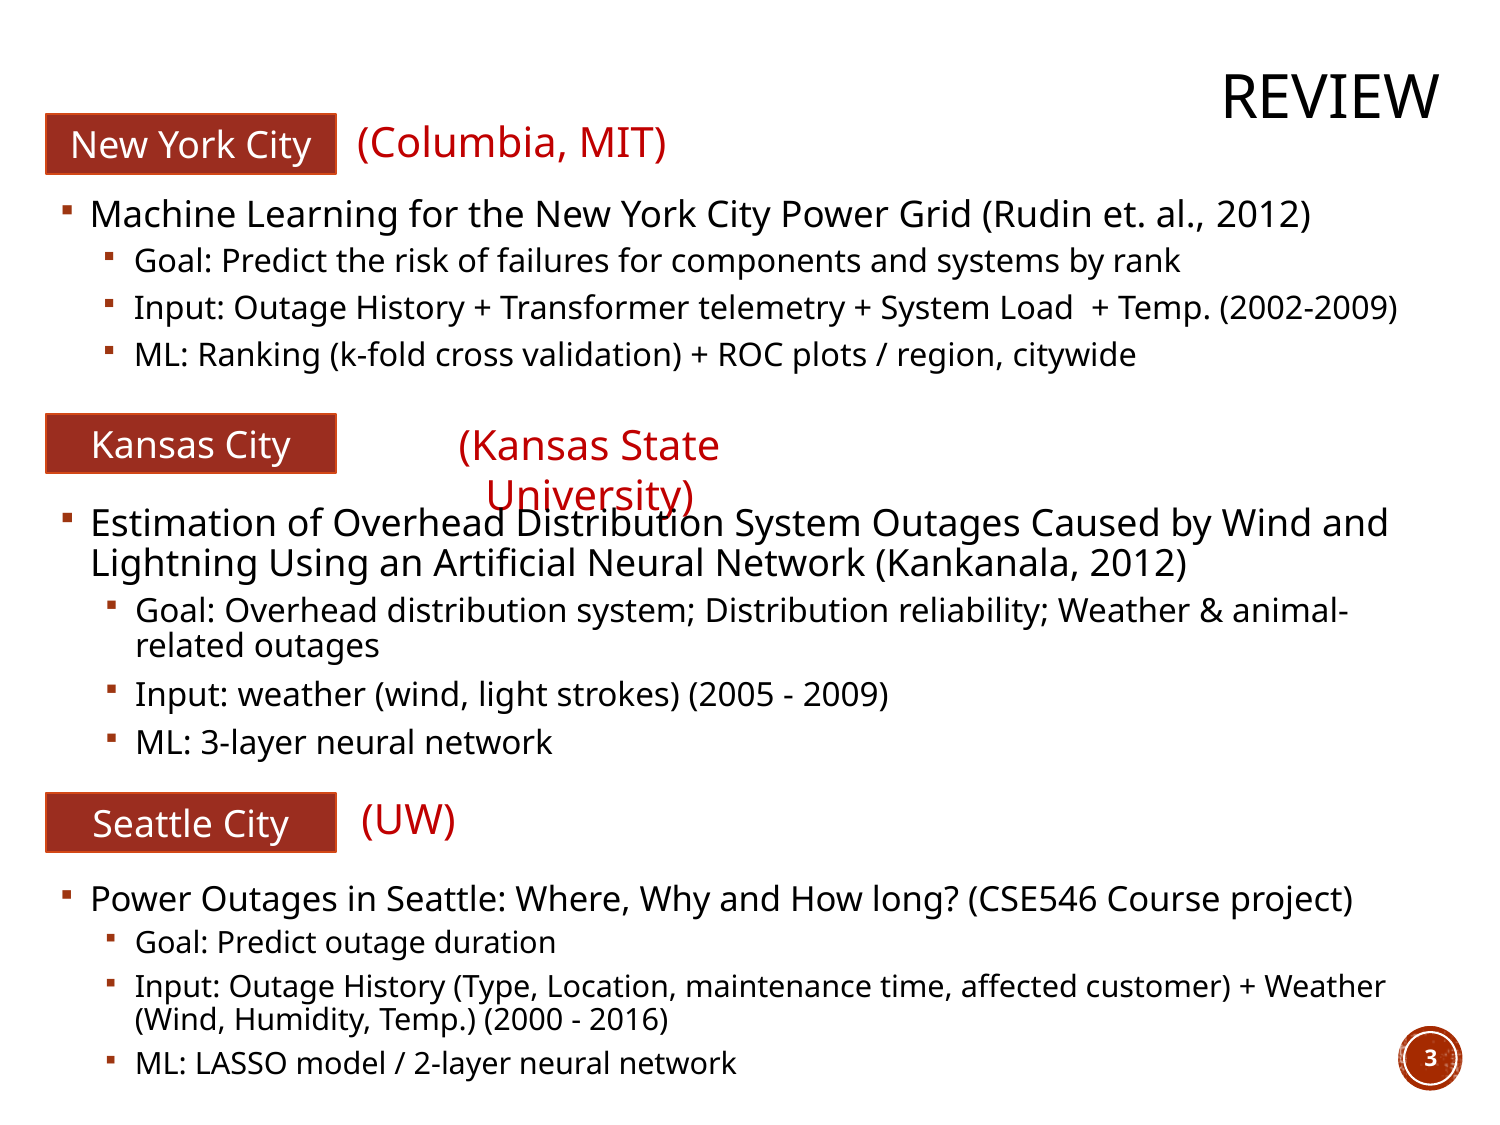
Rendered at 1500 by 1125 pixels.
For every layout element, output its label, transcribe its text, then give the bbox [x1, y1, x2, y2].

text_box Seattle City [45, 792, 337, 853]
text_box (Kansas State University) [335, 410, 844, 496]
text_box (Columbia, MIT) [321, 108, 703, 174]
text_box Kansas City [45, 413, 335, 474]
slide_number 3 [1391, 1028, 1471, 1089]
text_box (UW) [335, 785, 482, 851]
text_box Power Outages in Seattle: Where, Why and How long? (CSE546 Course project) Goal: Predict outage duration Input: Outage History (Type, Location, maintenance time, affected customer) + Weather (Wind, Humidity, Temp.) (2000 - 2016) ML: LASSO model / 2-layer neural network [45, 874, 1421, 1113]
text_box New York City [45, 113, 337, 175]
text_box Estimation of Overhead Distribution System Outages Caused by Wind and Lightning Using an Artificial Neural Network (Kankanala, 2012) Goal: Overhead distribution system; Distribution reliability; Weather & animal-related outages Input: weather (wind, light strokes) (2005 - 2009) ML: 3-layer neural network [45, 496, 1421, 783]
list Machine Learning for the New York City Power Grid (Rudin et. al., 2012) Goal: Predict the risk of failures for components and systems by rank Input: Outage History + Transformer telemetry + System Load + Temp. (2002-2009) ML: Ranking (k-fold cross validation) + ROC plots / region, citywide [45, 188, 1421, 388]
title Review [1198, 37, 1456, 159]
